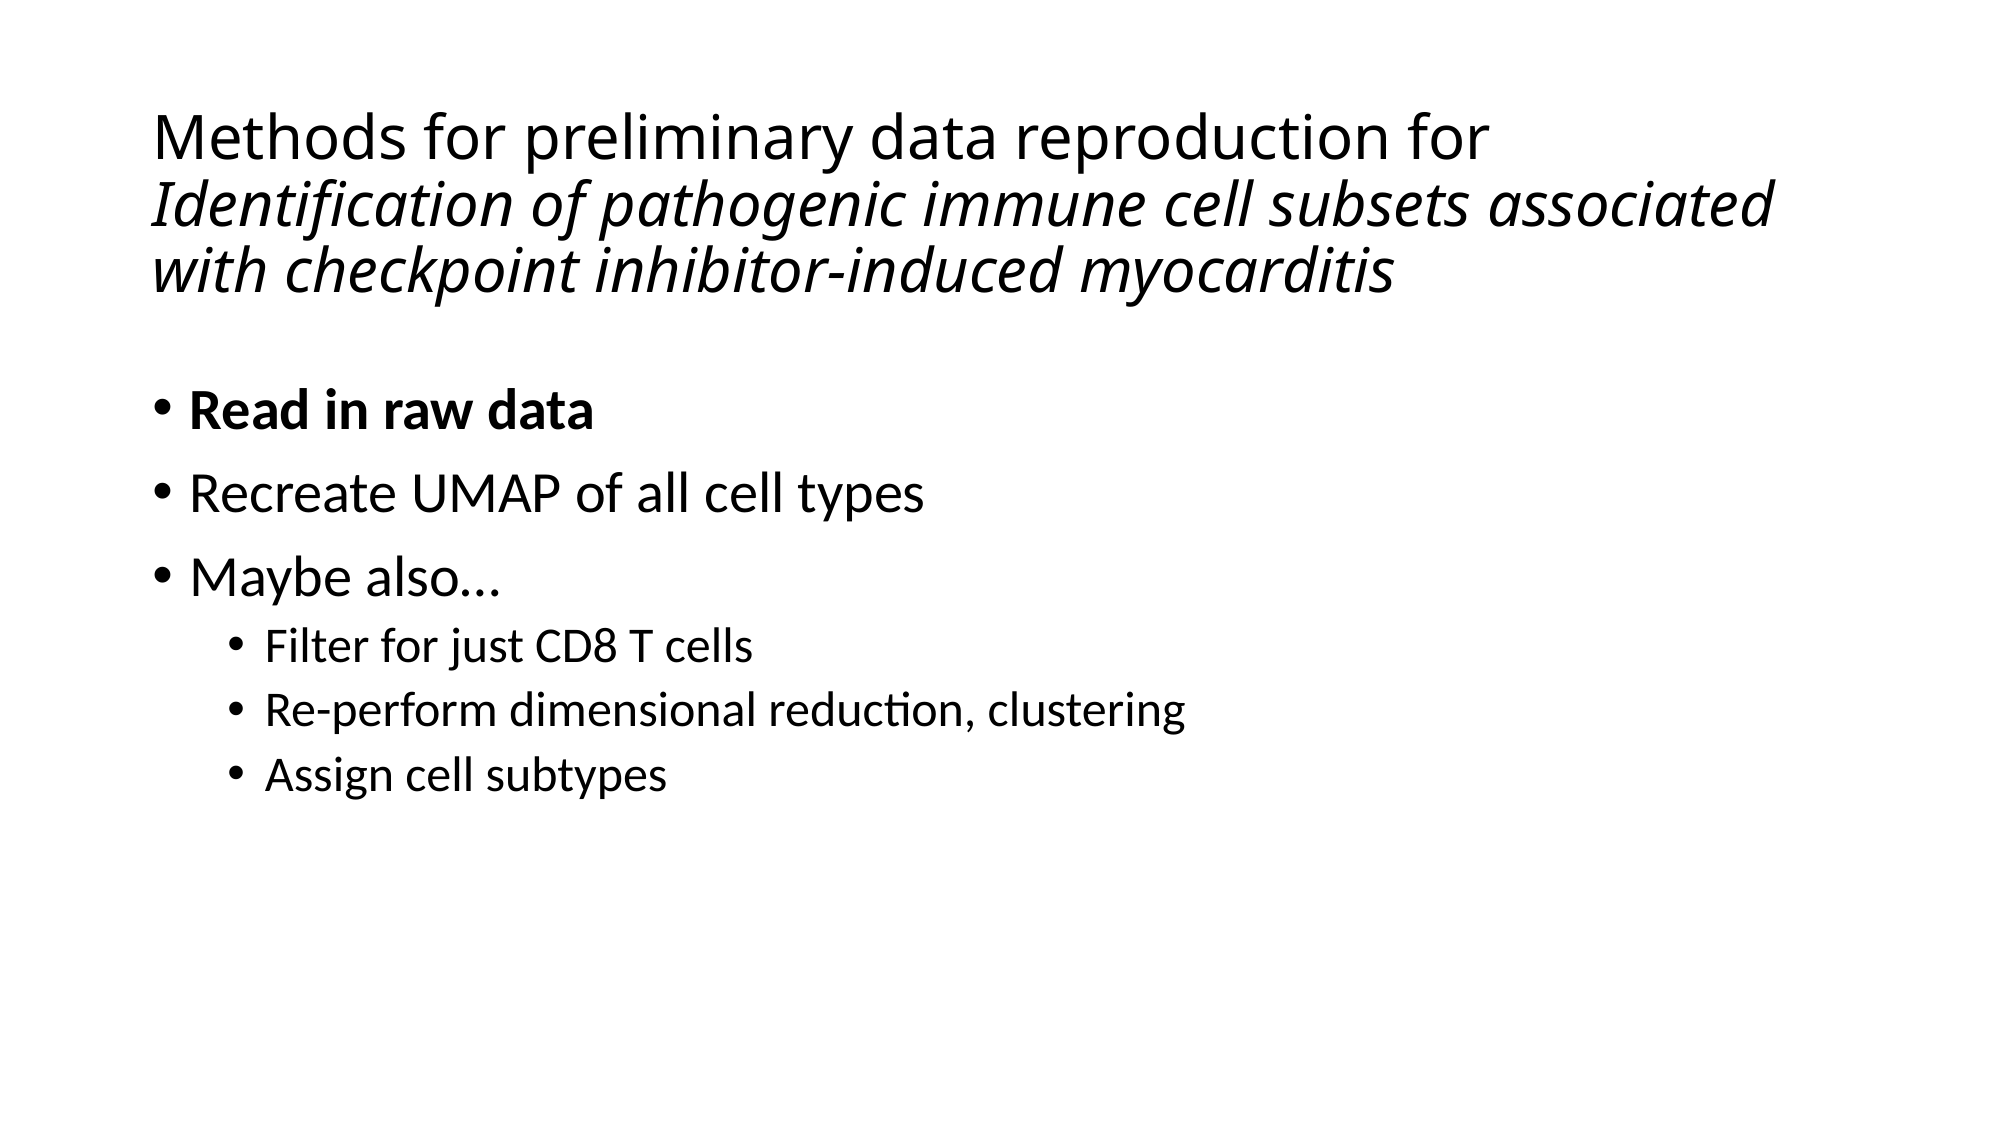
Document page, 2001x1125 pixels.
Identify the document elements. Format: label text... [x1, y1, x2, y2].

list Read in raw data Recreate UMAP of all cell types Maybe also… Filter for just CD8 T cells Re-perform dimensional reduction, clustering Assign cell subtypes [137, 371, 1882, 984]
title Methods for preliminary data reproduction for Identification of pathogenic immune cell subsets associated with checkpoint inhibitor-induced myocarditis [137, 97, 1863, 315]
